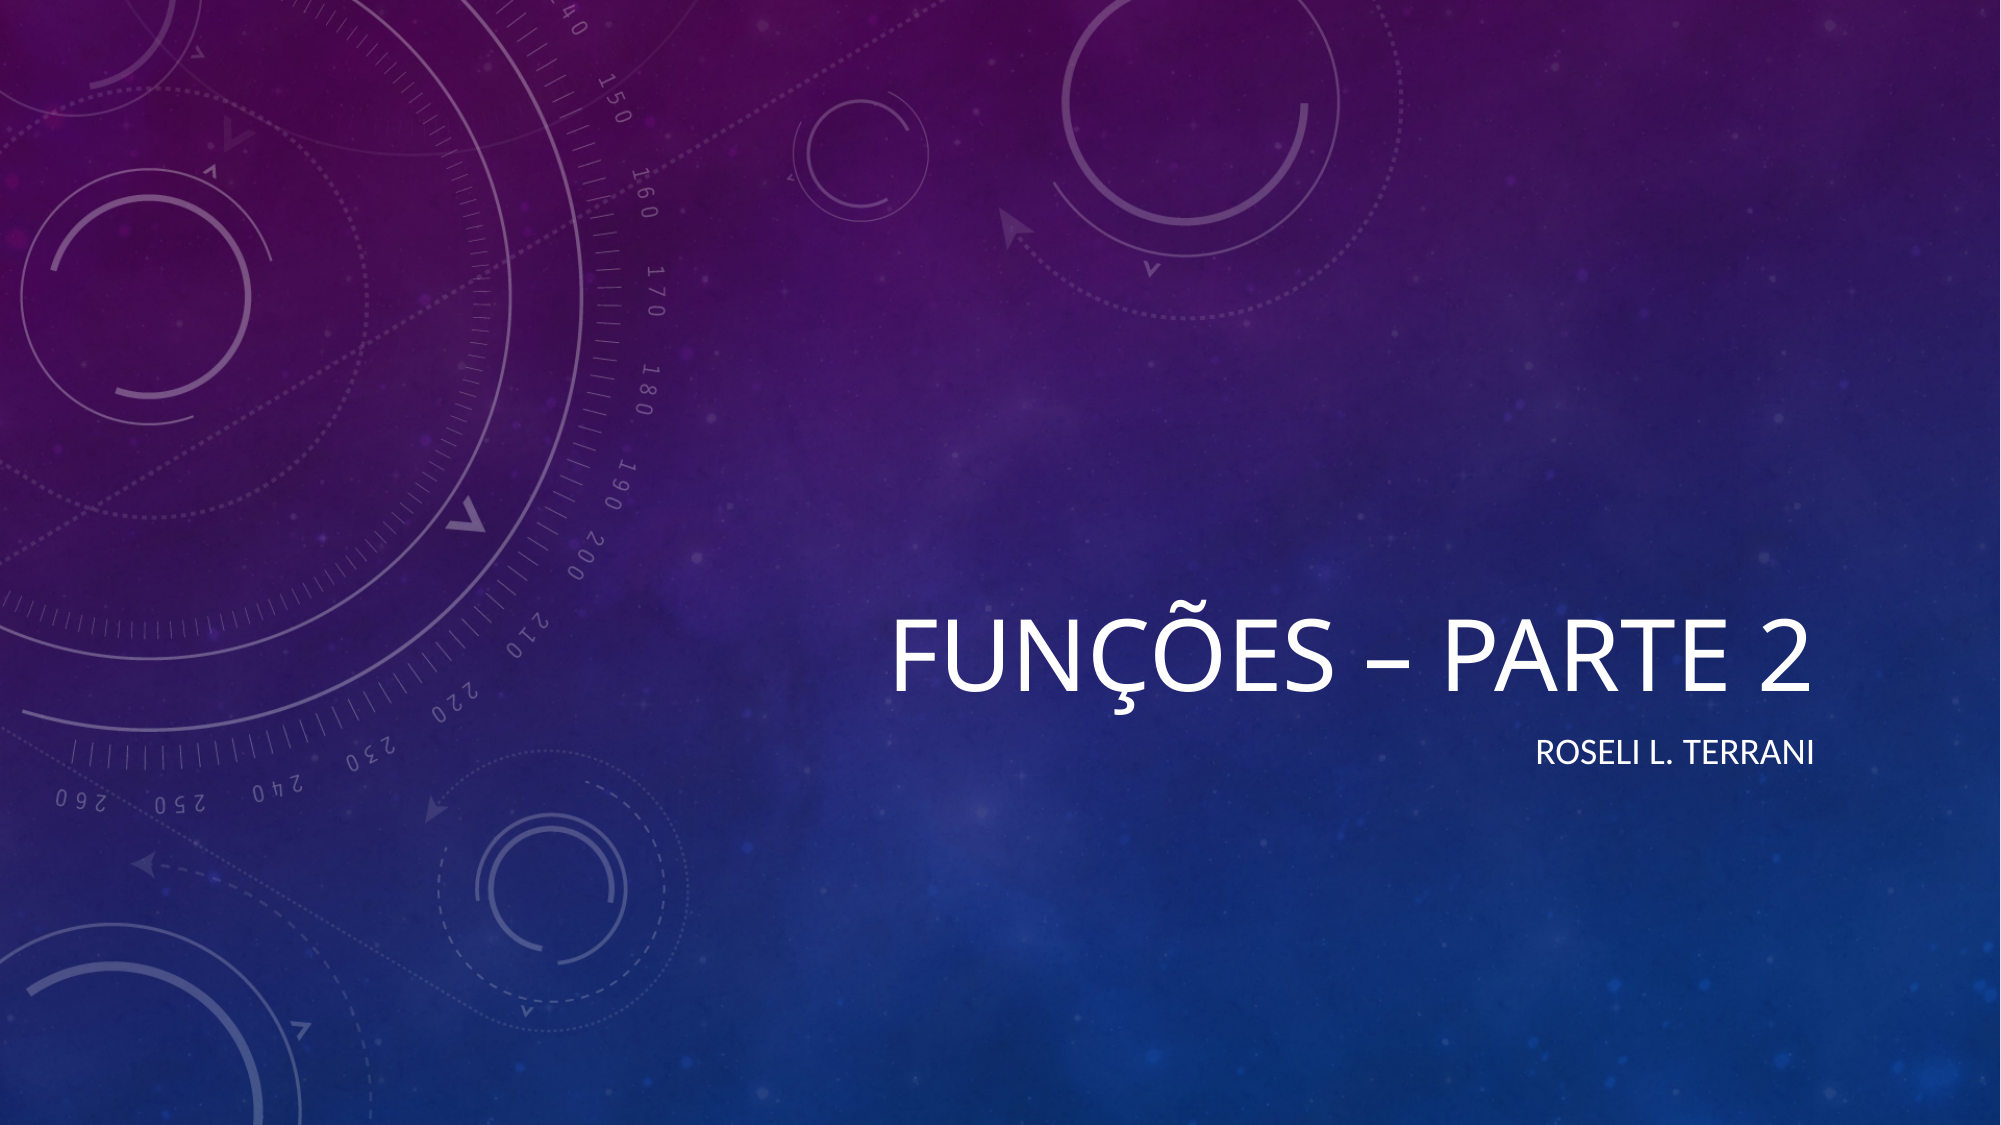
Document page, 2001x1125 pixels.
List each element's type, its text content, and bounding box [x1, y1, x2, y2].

title FUNÇÕES – PARTE 2 [650, 322, 1831, 719]
picture [0, 0, 2001, 1125]
subtitle Roseli L. terrani [650, 719, 1831, 950]
